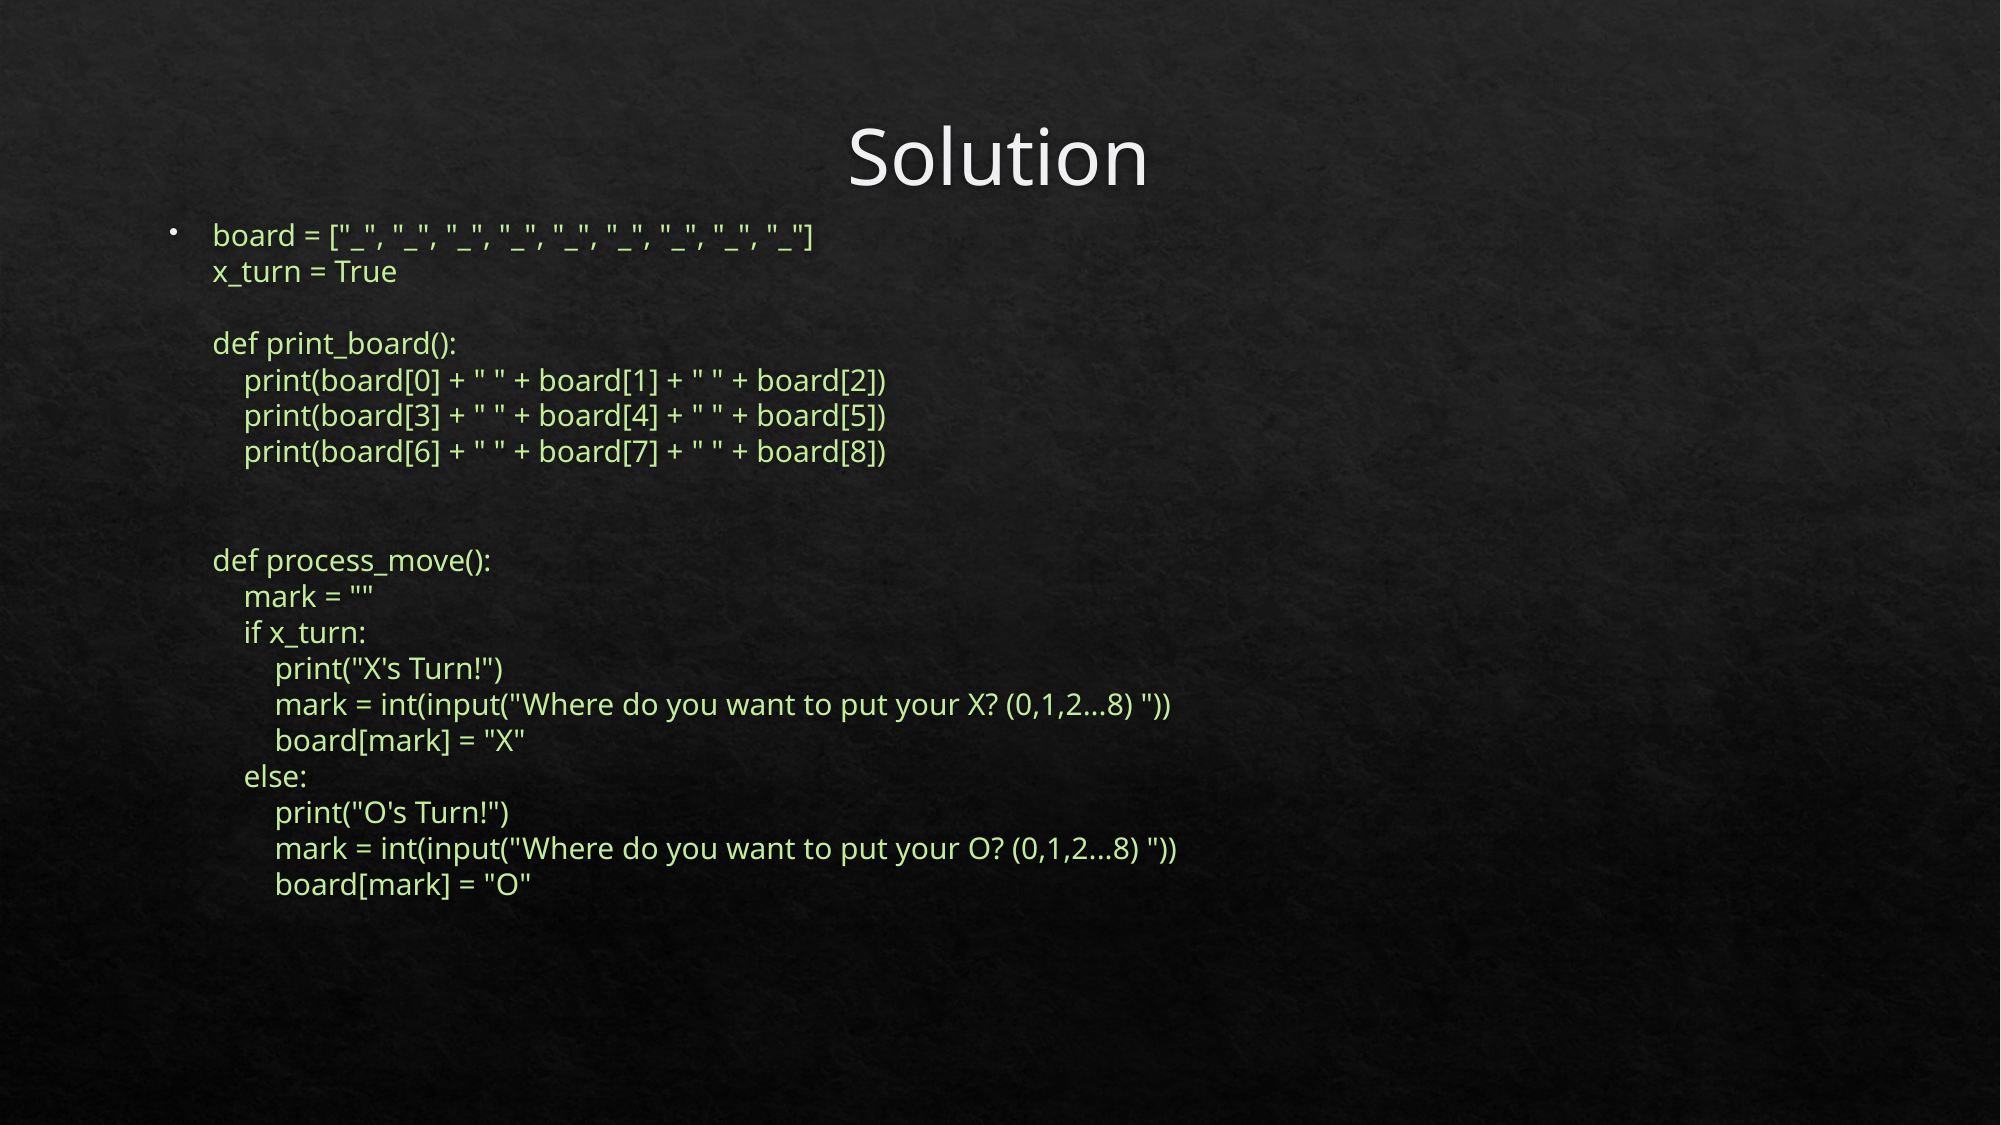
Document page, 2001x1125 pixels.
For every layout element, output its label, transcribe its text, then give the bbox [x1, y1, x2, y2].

title Solution [149, 99, 1849, 204]
list board = ["_", "_", "_", "_", "_", "_", "_", "_", "_"] x_turn = True def print_board(): print(board[0] + " " + board[1] + " " + board[2]) print(board[3] + " " + board[4] + " " + board[5]) print(board[6] + " " + board[7] + " " + board[8]) def process_move(): mark = "" if x_turn: print("X's Turn!") mark = int(input("Where do you want to put your X? (0,1,2...8) ")) board[mark] = "X" else: print("O's Turn!") mark = int(input("Where do you want to put your O? (0,1,2...8) ")) board[mark] = "O" [149, 209, 1849, 950]
